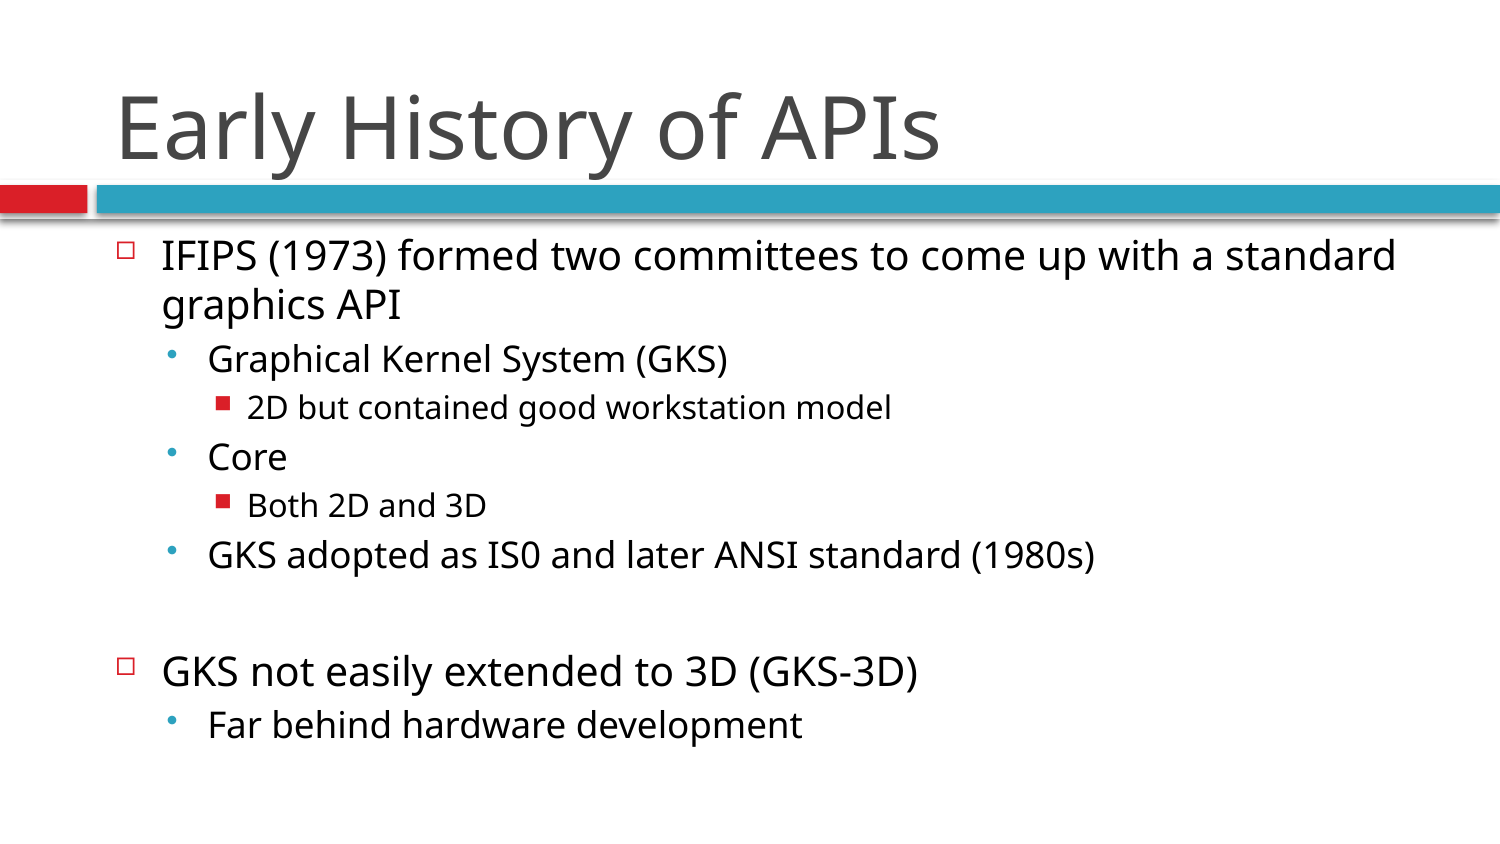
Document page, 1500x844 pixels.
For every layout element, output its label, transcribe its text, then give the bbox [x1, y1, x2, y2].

list IFIPS (1973) formed two committees to come up with a standard graphics API Graphical Kernel System (GKS) 2D but contained good workstation model Core Both 2D and 3D GKS adopted as IS0 and later ANSI standard (1980s) GKS not easily extended to 3D (GKS-3D) Far behind hardware development [100, 221, 1438, 754]
title Early History of APIs [99, 19, 1438, 185]
